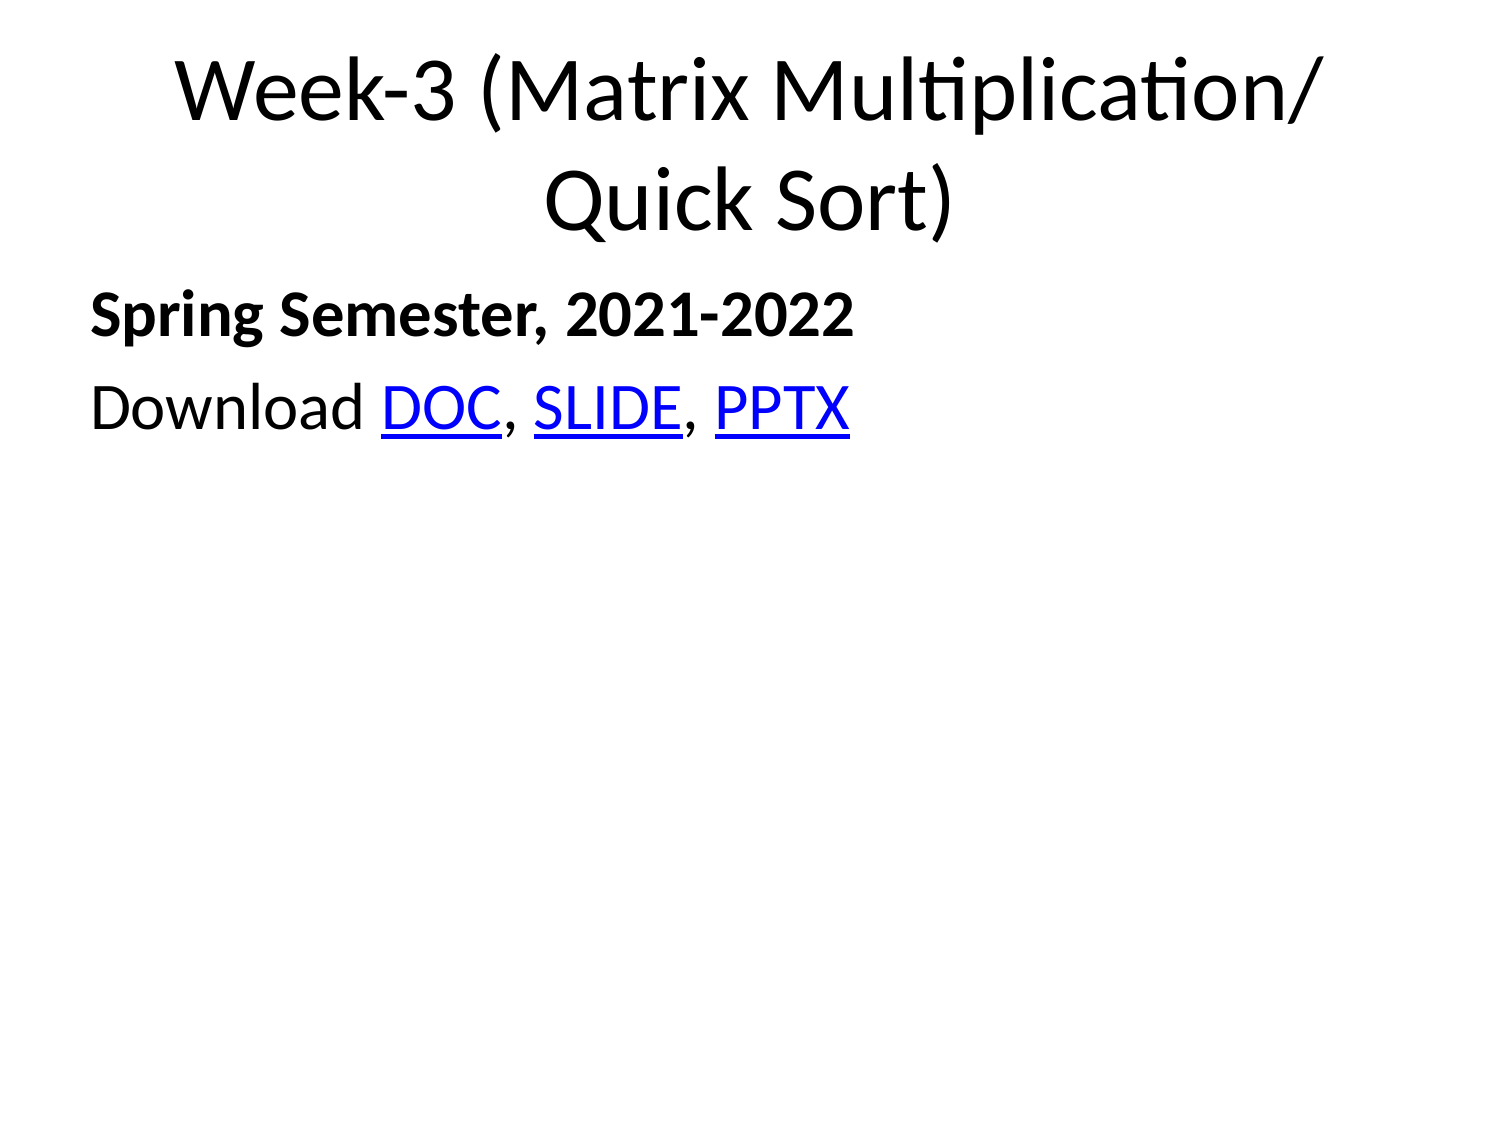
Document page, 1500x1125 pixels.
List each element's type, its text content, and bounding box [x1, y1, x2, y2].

title Week-3 (Matrix Multiplication/ Quick Sort) [75, 45, 1425, 233]
list Spring Semester, 2021-2022 Download DOC, SLIDE, PPTX [75, 262, 1425, 1005]
